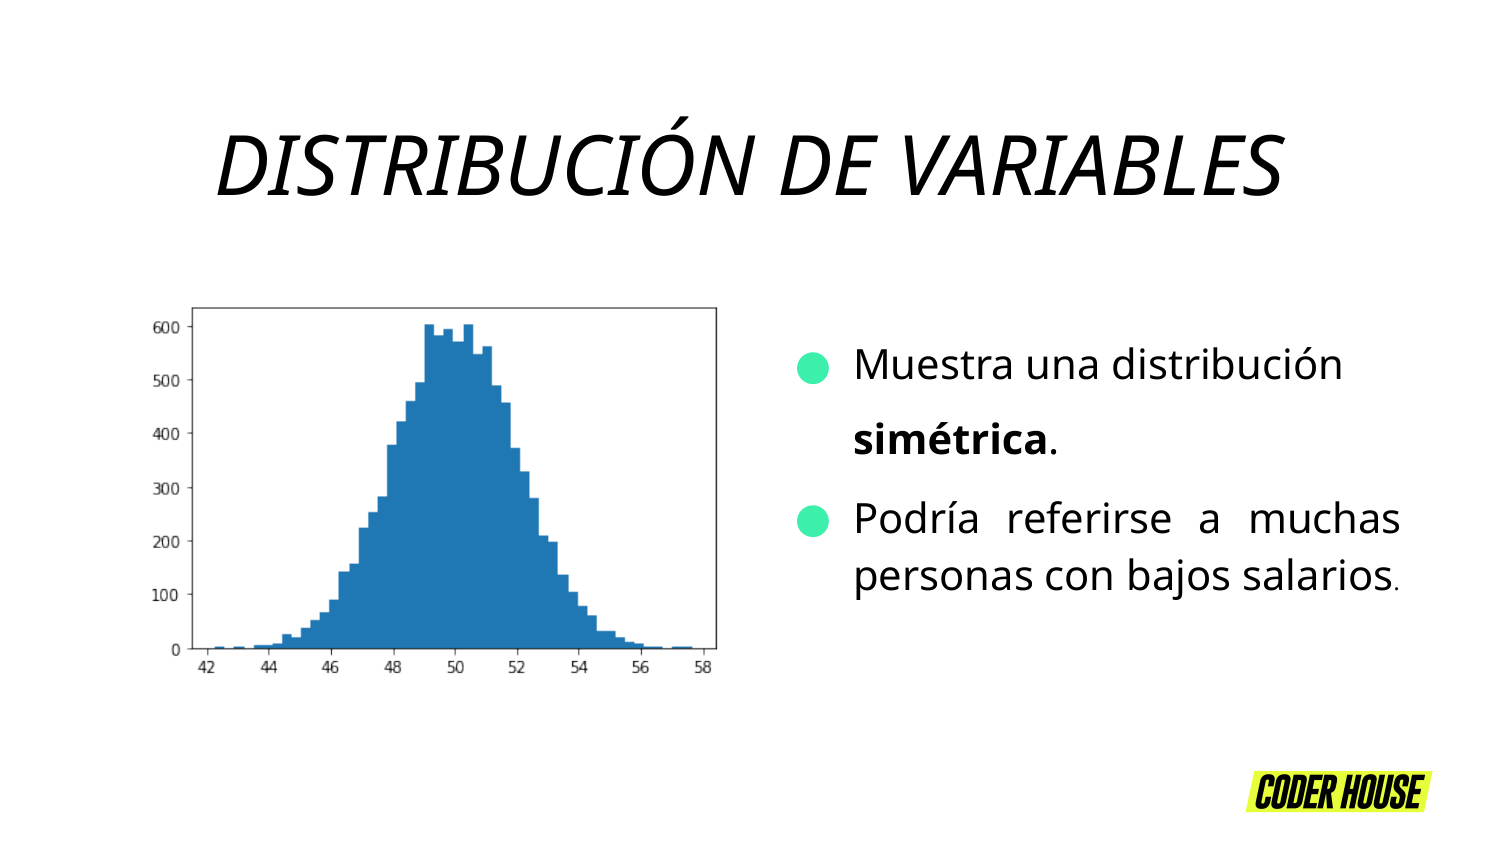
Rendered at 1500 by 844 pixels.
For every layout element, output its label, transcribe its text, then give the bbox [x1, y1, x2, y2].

picture [140, 298, 727, 687]
picture [1241, 764, 1437, 819]
text_box Muestra una distribución simétrica. Podría referirse a muchas personas con bajos salarios. [763, 298, 1418, 614]
text_box DISTRIBUCIÓN DE VARIABLES [175, 82, 1325, 245]
